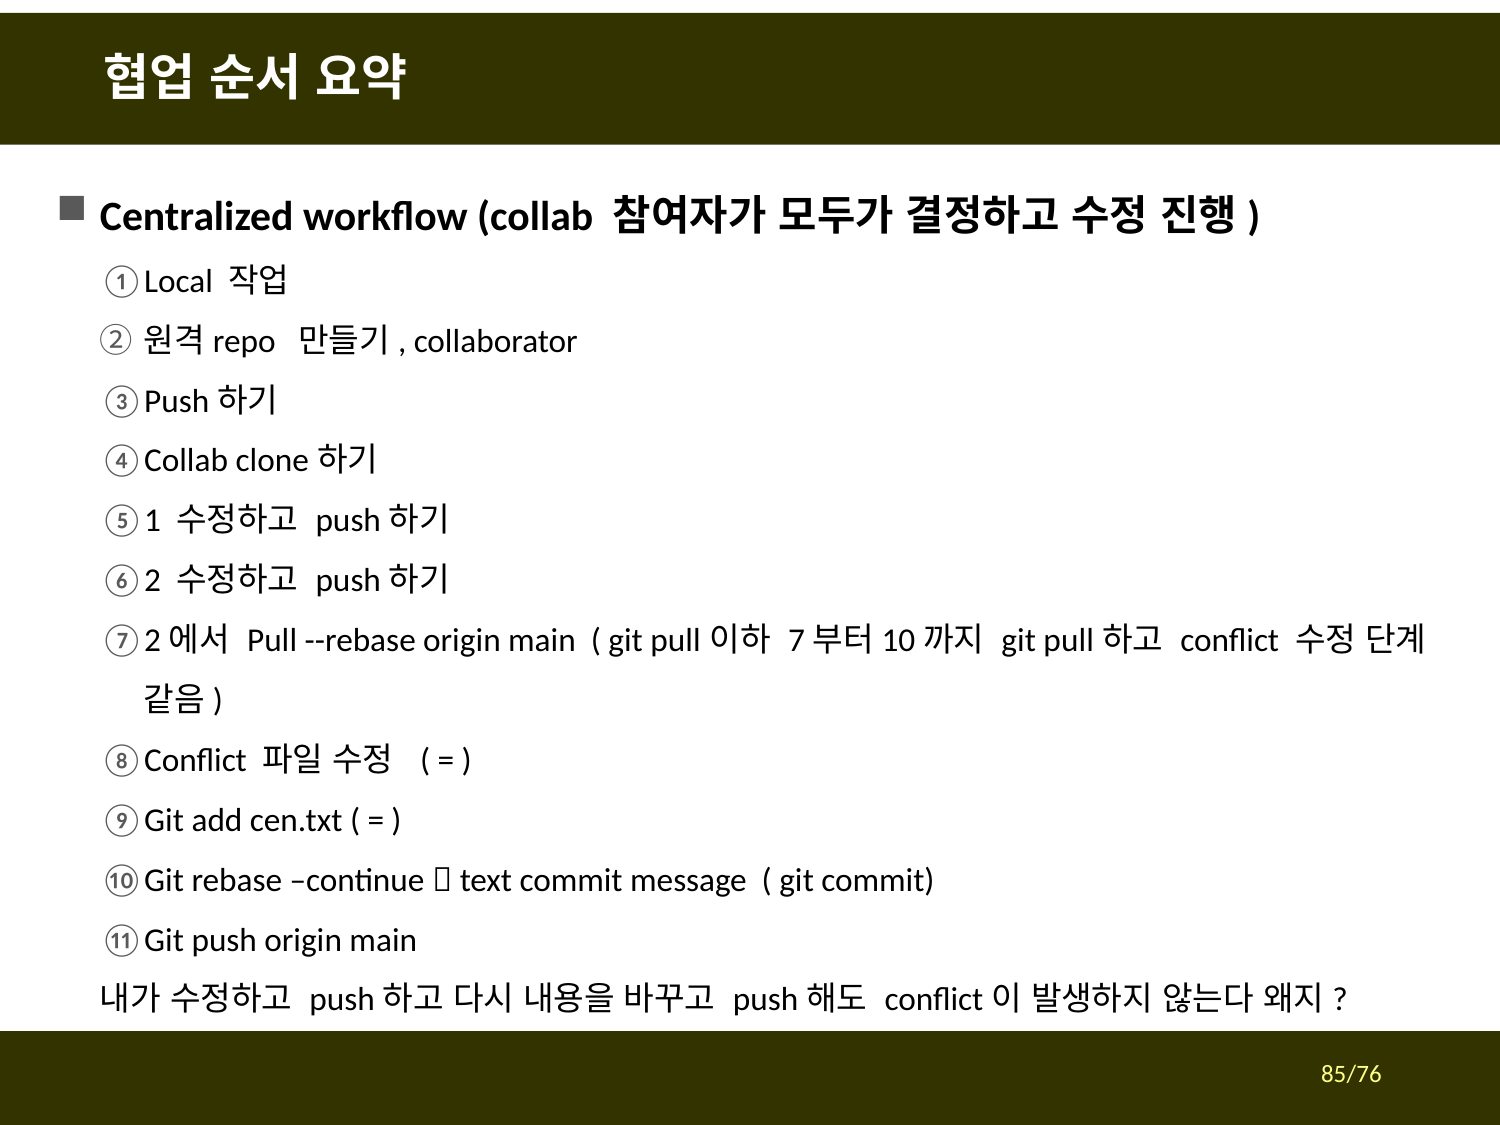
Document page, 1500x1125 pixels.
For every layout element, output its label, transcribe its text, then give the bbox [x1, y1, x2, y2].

title 협업 순서 요약 [88, 31, 1282, 126]
slide_number 85/76 [1059, 1042, 1397, 1103]
list Centralized workflow (collab 참여자가 모두가 결정하고 수정 진행) Local 작업 원격repo 만들기, collaborator Push하기 Collab clone하기 1 수정하고 push하기 2 수정하고 push하기 2에서 Pull --rebase origin main ( git pull이하 7부터10까지 git pull하고 conflict 수정 단계 같음) Conflict 파일 수정 ( = ) Git add cen.txt ( = ) Git rebase –continue  text commit message ( git commit) Git push origin main 내가 수정하고 push하고 다시 내용을 바꾸고 push해도 conflict이 발생하지 않는다 왜지? [41, 164, 1459, 1009]
